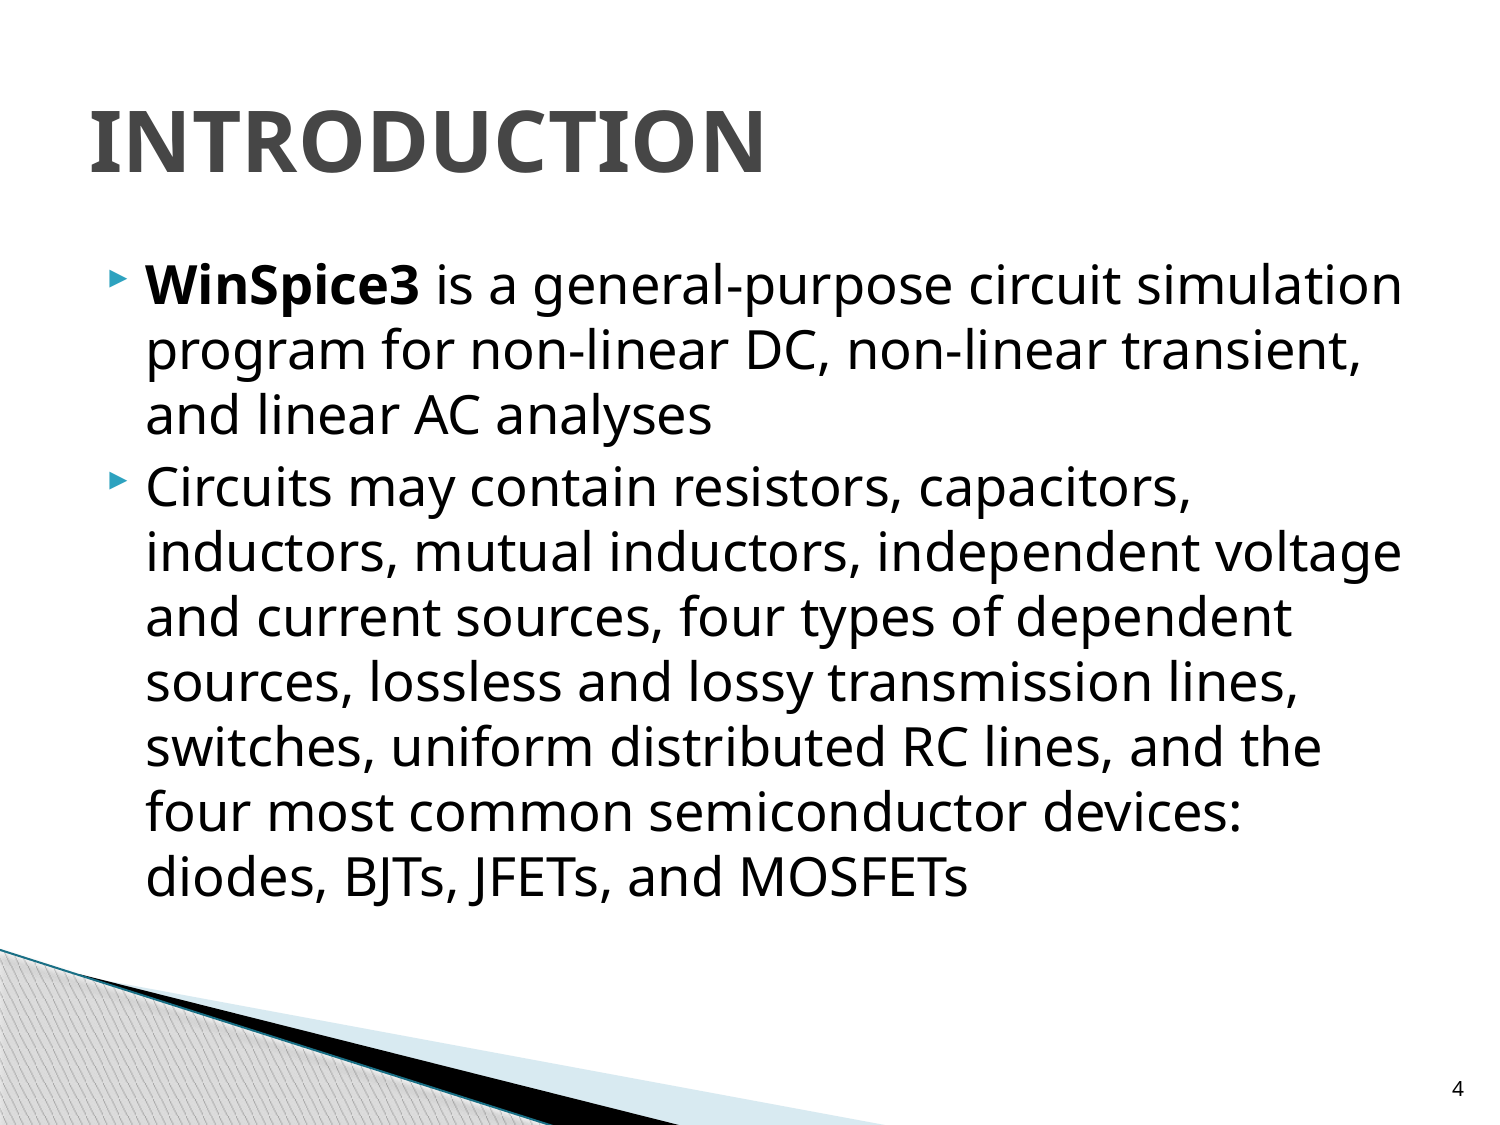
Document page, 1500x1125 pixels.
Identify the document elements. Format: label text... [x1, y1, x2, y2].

list WinSpice3 is a general-purpose circuit simulation program for non-linear DC, non-linear transient, and linear AC analyses Circuits may contain resistors, capacitors, inductors, mutual inductors, independent voltage and current sources, four types of dependent sources, lossless and lossy transmission lines, switches, uniform distributed RC lines, and the four most common semiconductor devices: diodes, BJTs, JFETs, and MOSFETs [75, 243, 1425, 986]
slide_number 4 [1418, 1051, 1479, 1112]
title INTRODUCTION [75, 45, 1425, 233]
